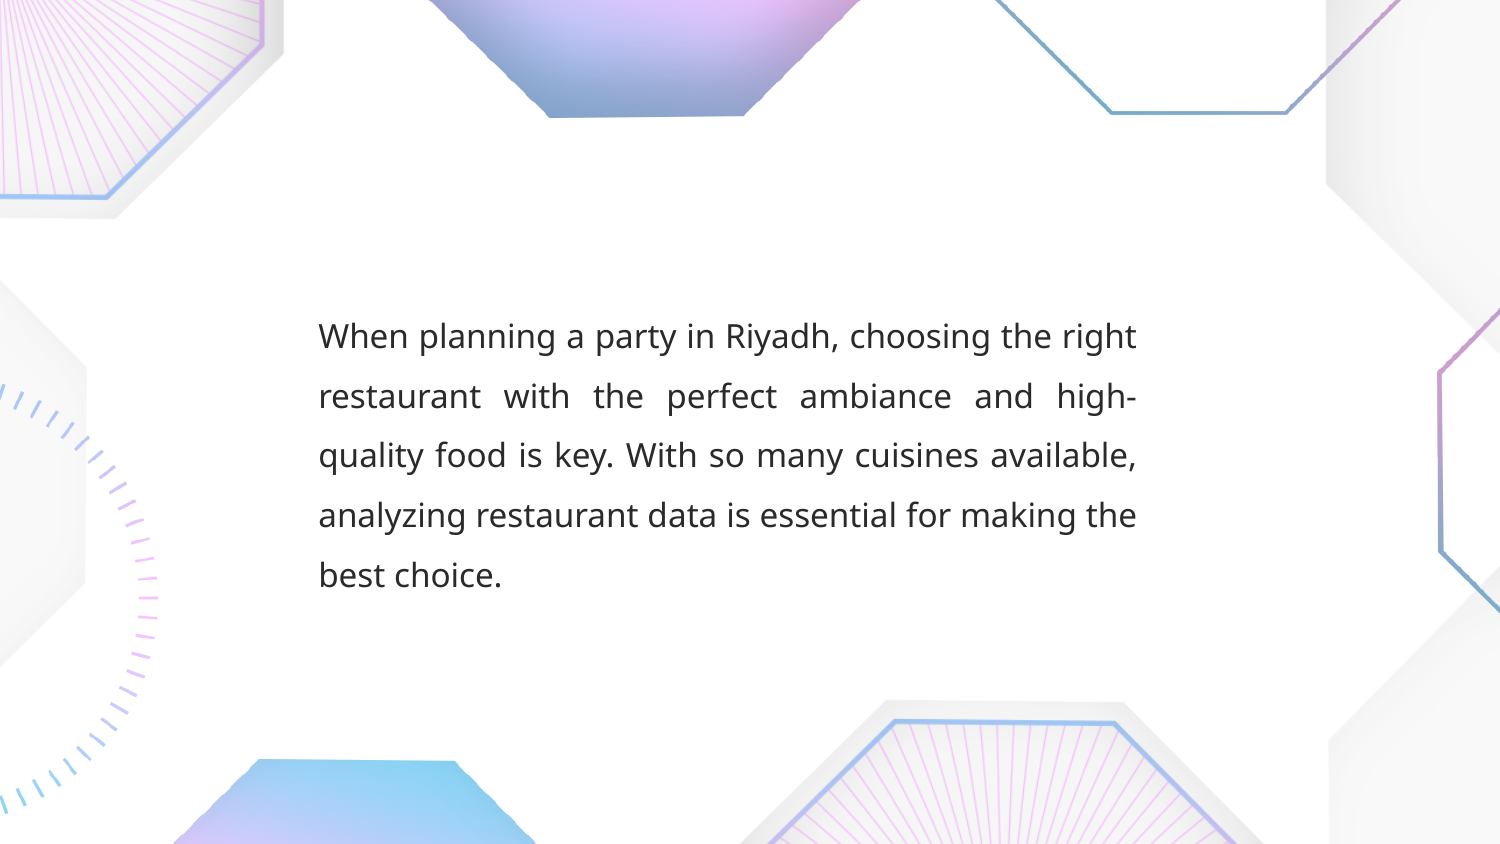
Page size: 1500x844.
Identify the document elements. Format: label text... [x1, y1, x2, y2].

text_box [0, 0, 295, 837]
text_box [1310, 0, 1500, 844]
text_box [407, 0, 1419, 121]
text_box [116, 691, 1290, 844]
subtitle When planning a party in Riyadh, choosing the right restaurant with the perfect ambiance and high-quality food is key. With so many cuisines available, analyzing restaurant data is essential for making the best choice. [303, 279, 1154, 362]
